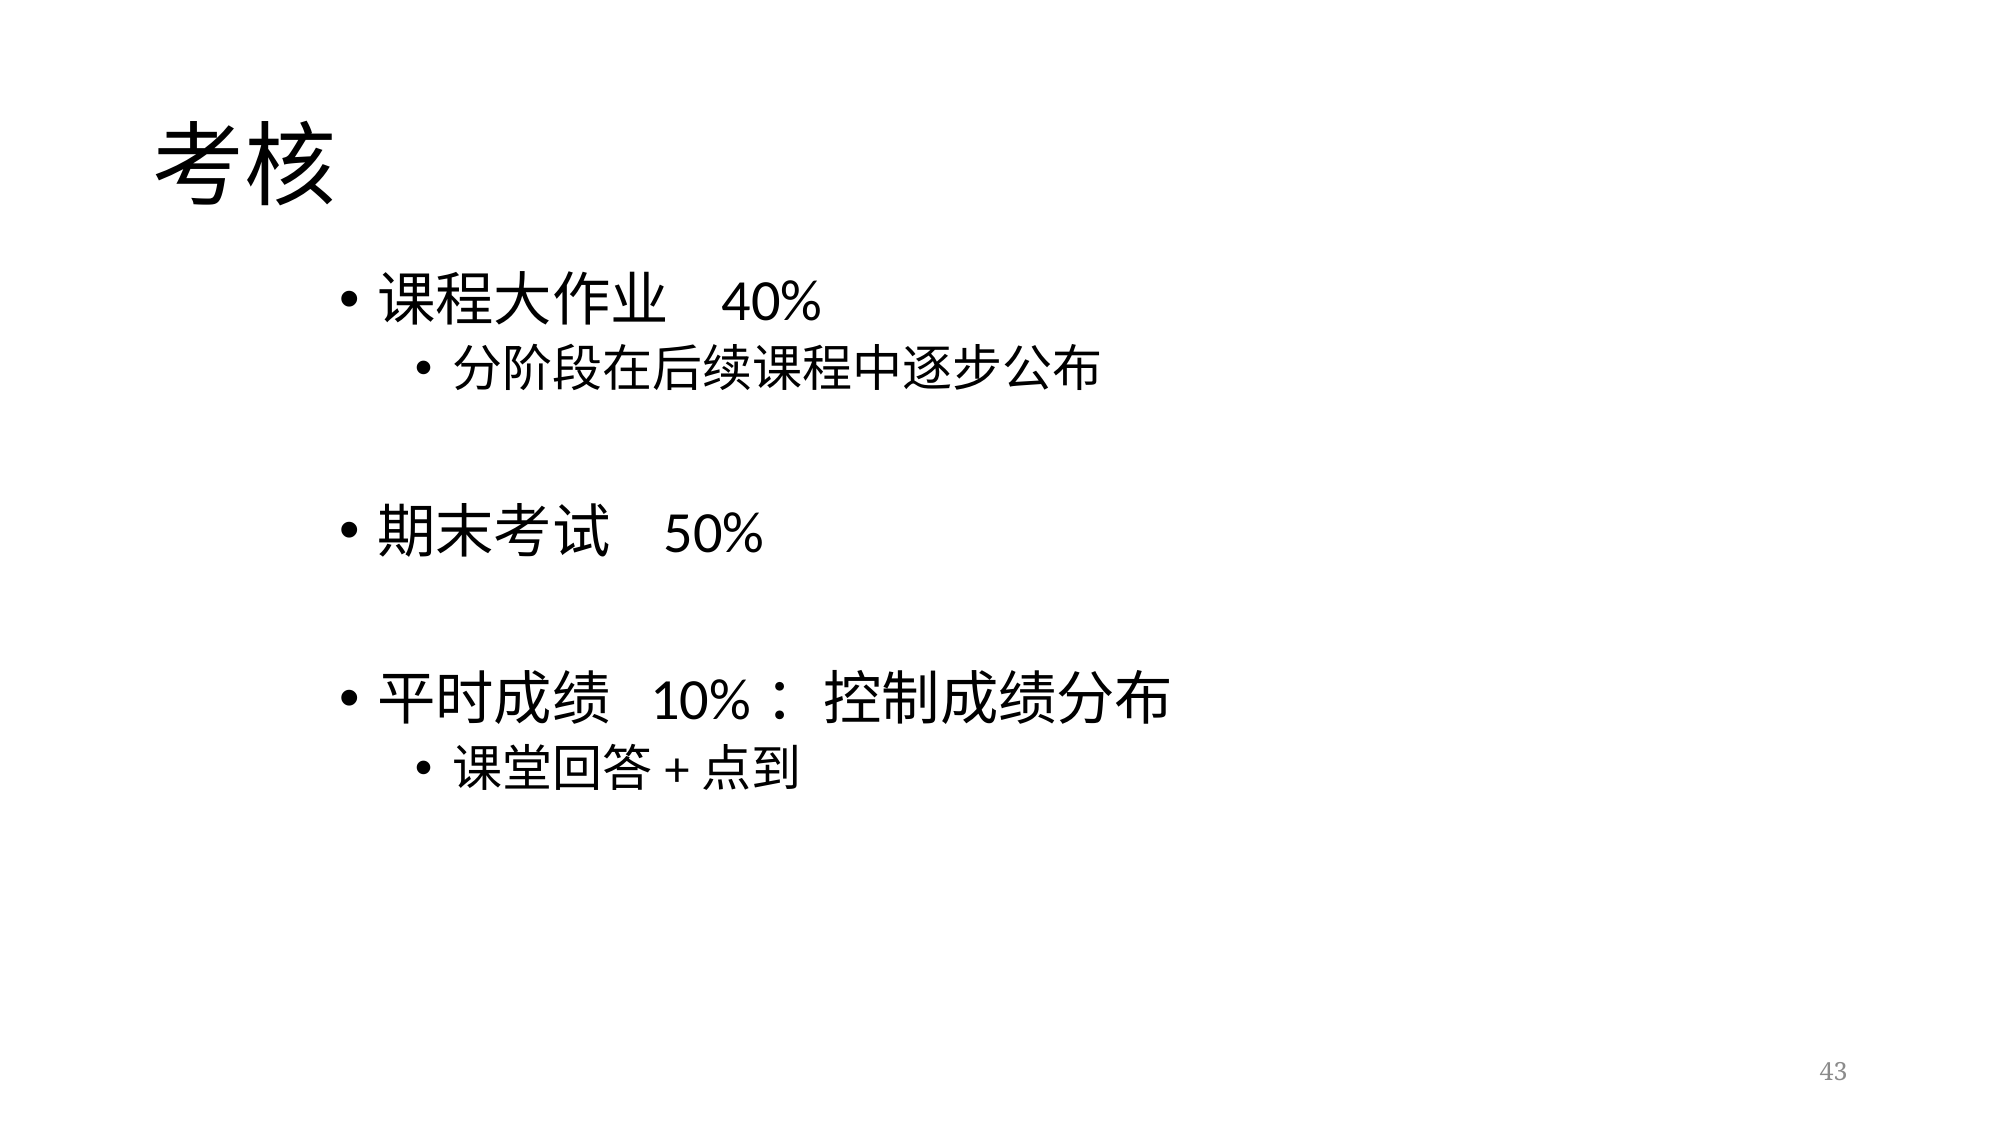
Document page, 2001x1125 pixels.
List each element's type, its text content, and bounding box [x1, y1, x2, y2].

title 考核 [137, 59, 1863, 278]
slide_number 43 [1412, 1042, 1863, 1103]
list 课程大作业 40% 分阶段在后续课程中逐步公布 期末考试 50% 平时成绩 10%：控制成绩分布 课堂回答+点到 [324, 262, 1675, 963]
